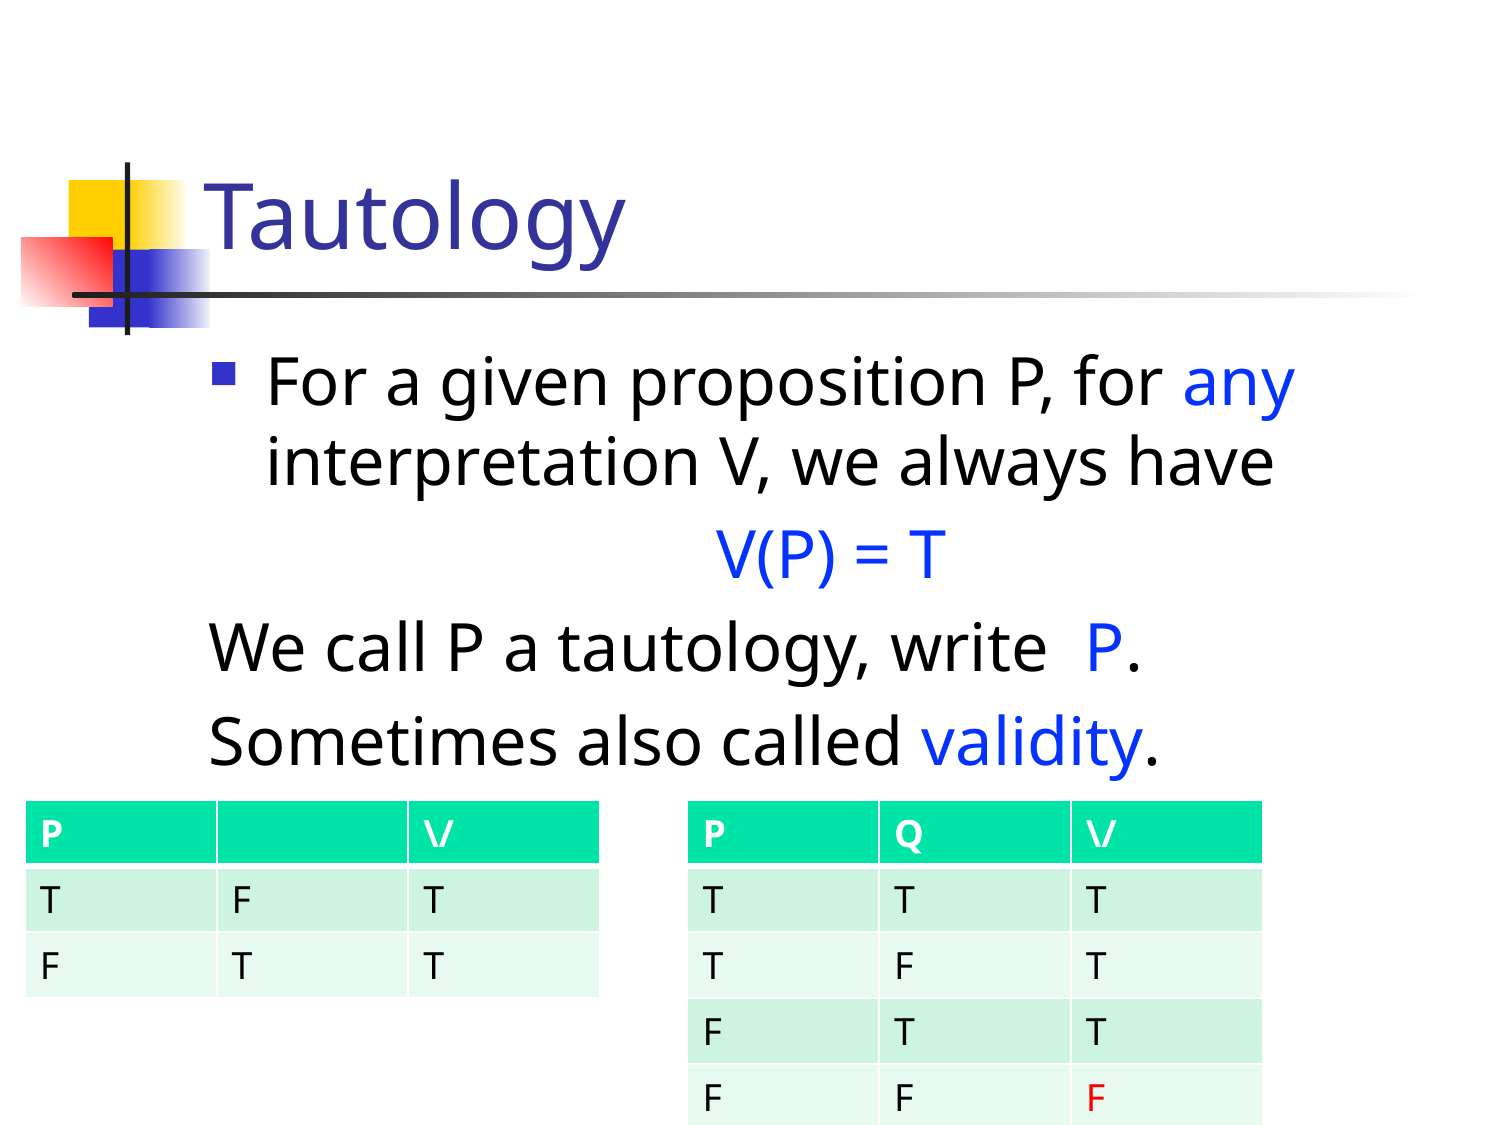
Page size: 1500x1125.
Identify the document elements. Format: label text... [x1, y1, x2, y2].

title Tautology [188, 35, 1468, 275]
